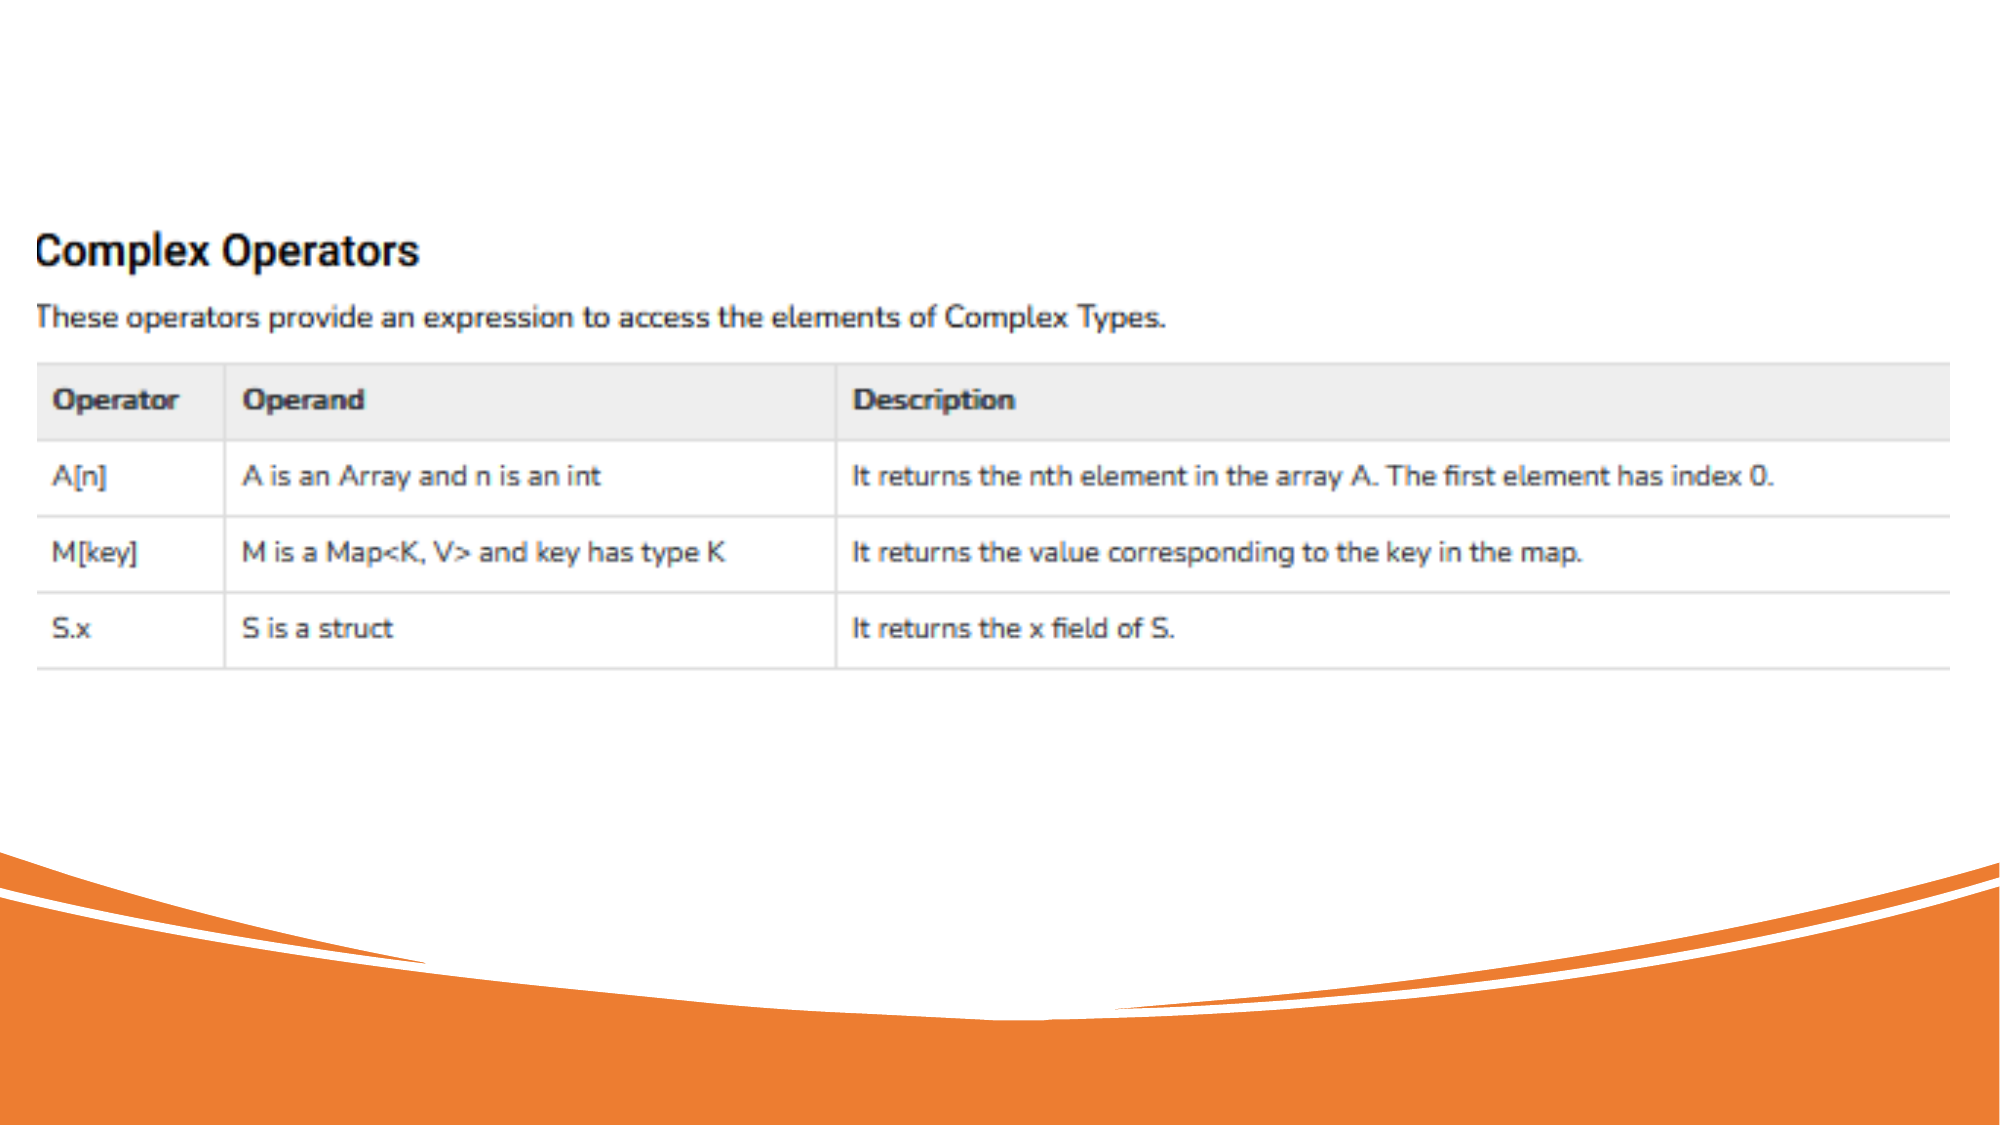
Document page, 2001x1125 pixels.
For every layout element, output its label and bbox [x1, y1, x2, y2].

text_box [0, 854, 374, 955]
text_box [1198, 864, 2000, 1004]
text_box [0, 0, 2000, 1022]
text_box [0, 888, 2000, 1125]
list [37, 214, 1950, 674]
